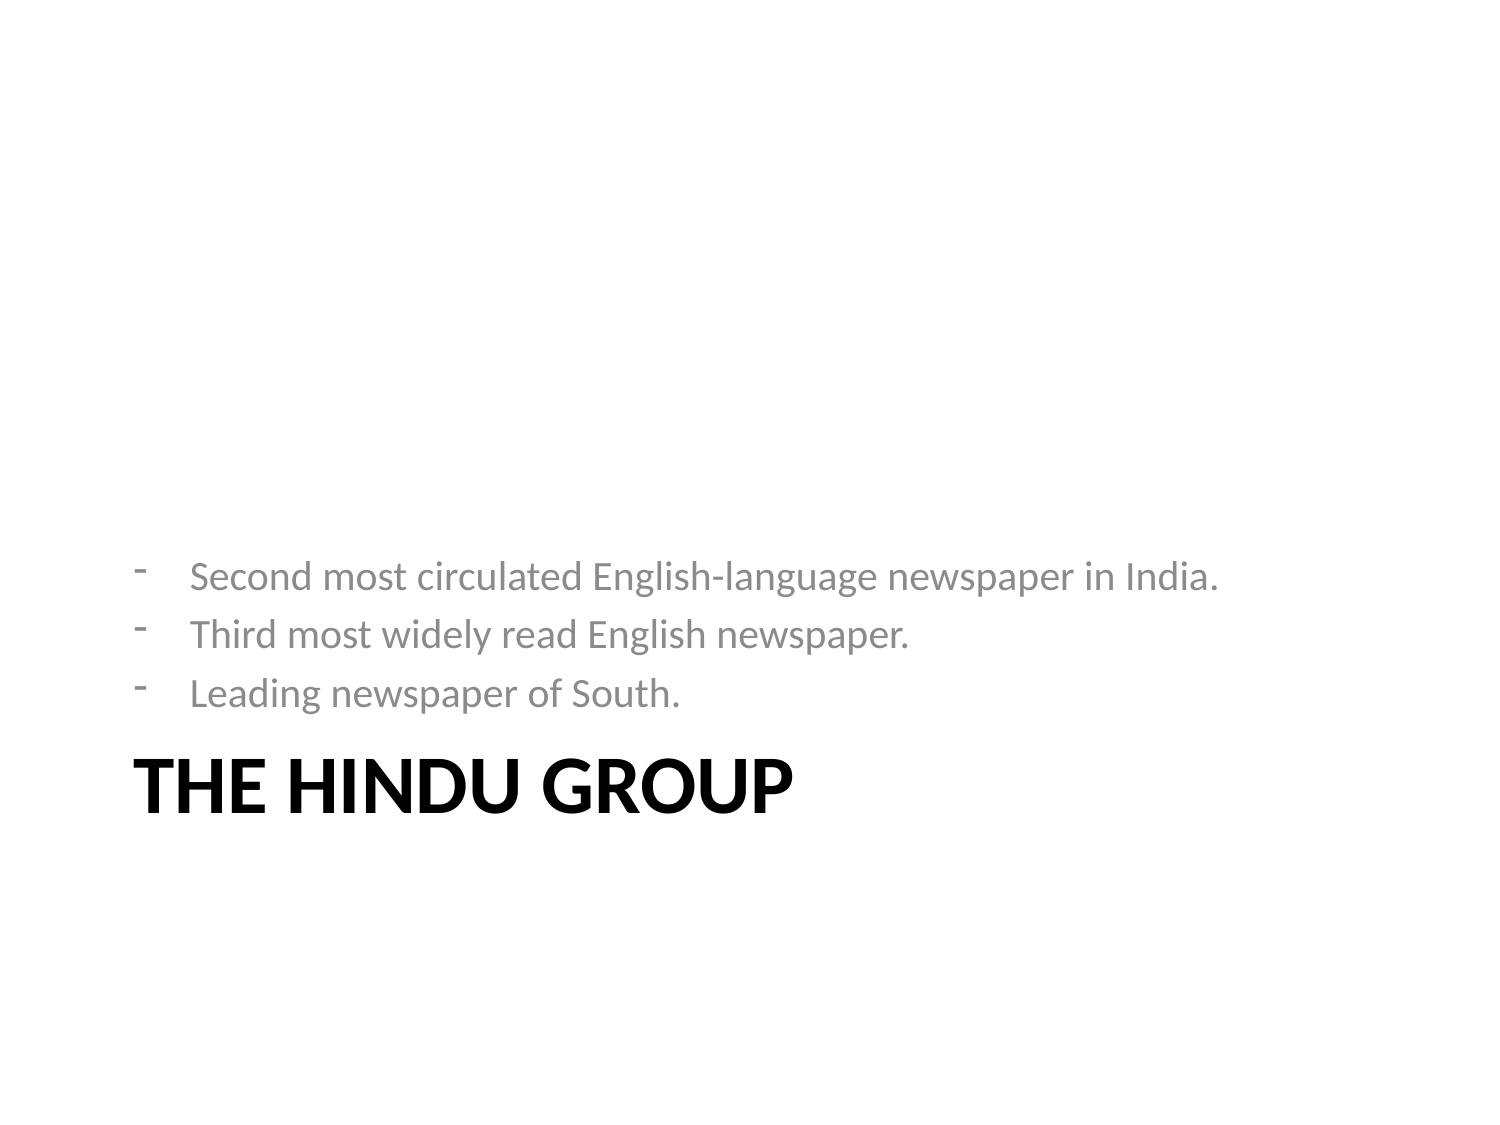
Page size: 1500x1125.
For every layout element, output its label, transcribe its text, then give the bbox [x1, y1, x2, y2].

list Second most circulated English-language newspaper in India. Third most widely read English newspaper. Leading newspaper of South. [118, 476, 1394, 723]
title The hindu group [118, 723, 1394, 947]
